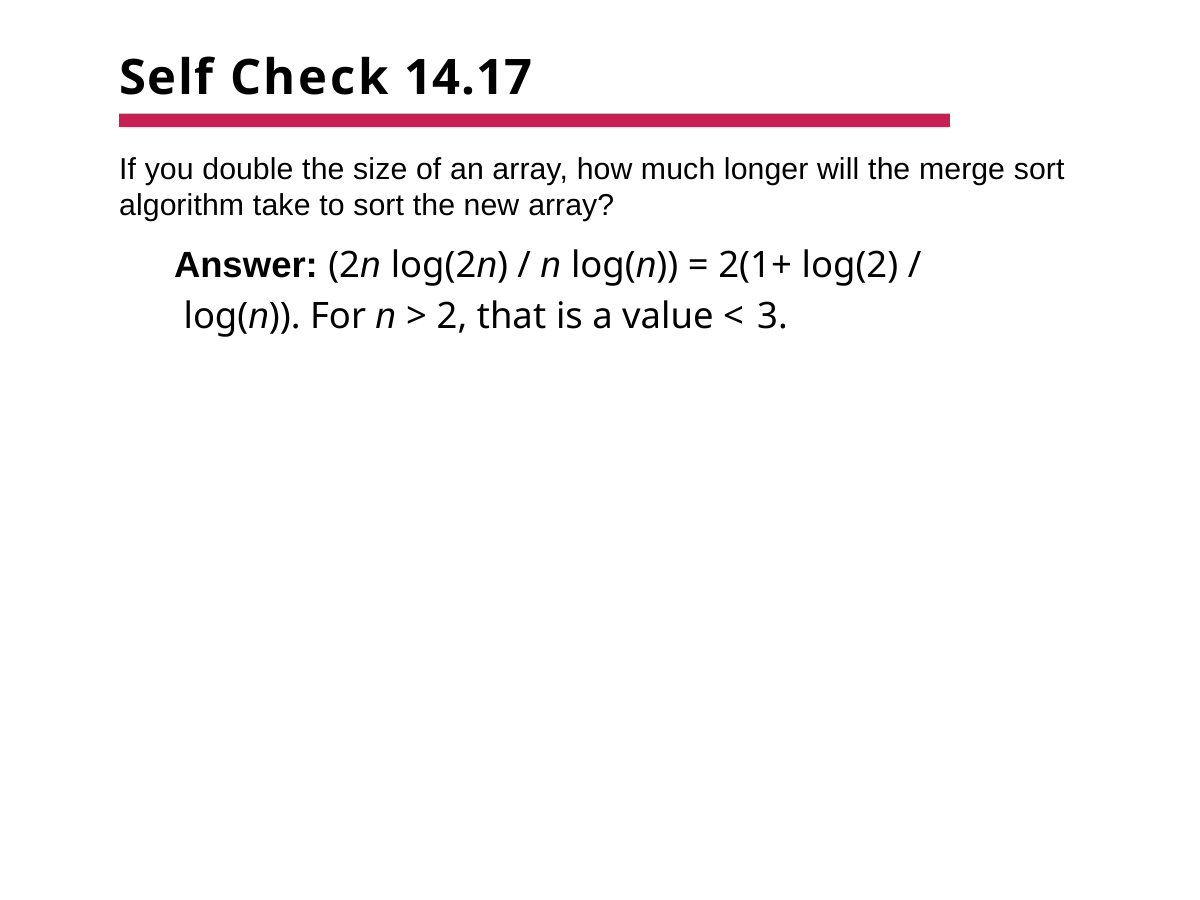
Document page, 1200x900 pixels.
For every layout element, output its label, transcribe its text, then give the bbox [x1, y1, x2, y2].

list If you double the size of an array, how much longer will the merge sort algorithm take to sort the new array? Answer: (2n log(2n) / n log(n)) = 2(1+ log(2) / log(n)). For n > 2, that is a value < 3. [117, 149, 1083, 657]
title Self Check 14.17 [117, 45, 1083, 149]
